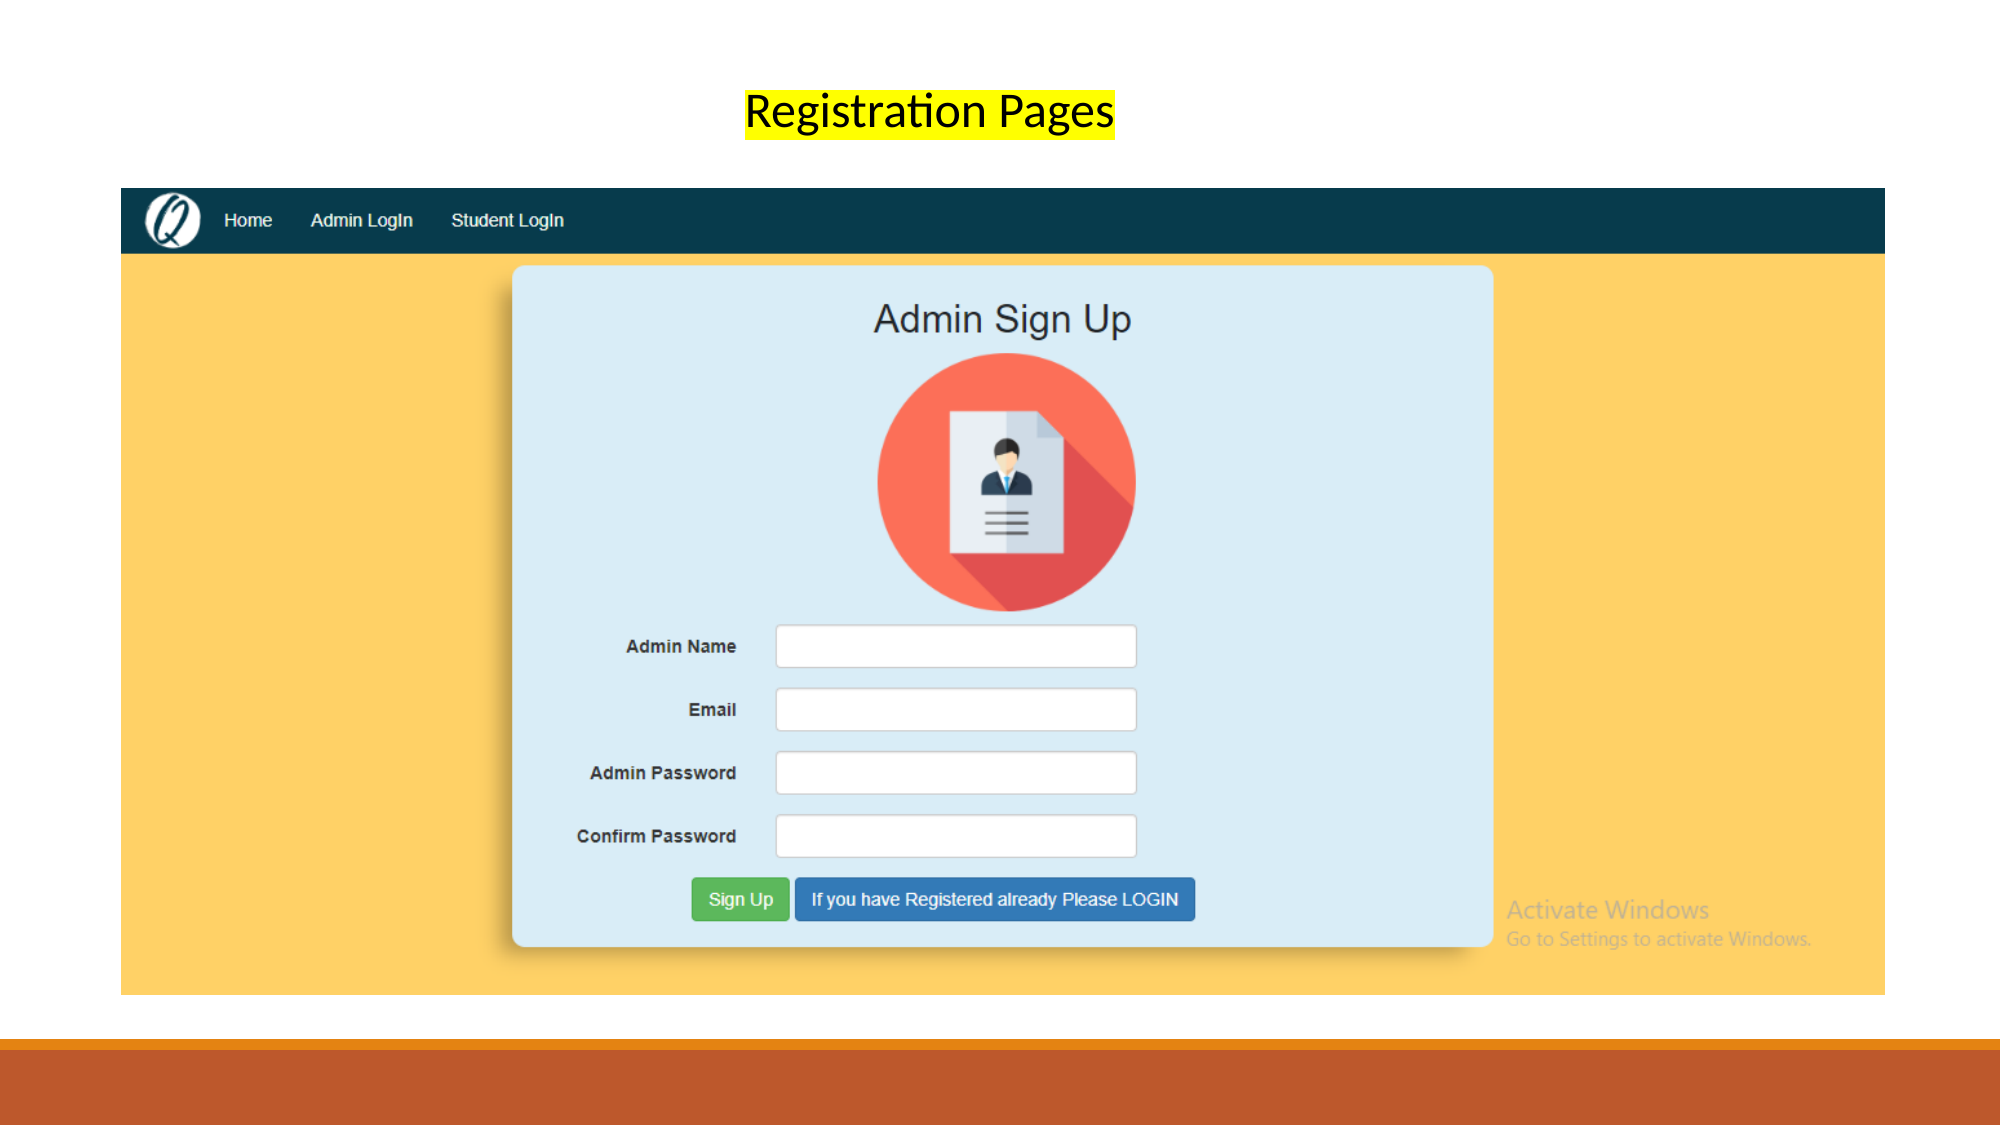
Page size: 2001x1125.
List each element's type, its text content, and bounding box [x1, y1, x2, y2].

text_box Registration Pages [563, 70, 1297, 146]
picture [121, 187, 1885, 996]
